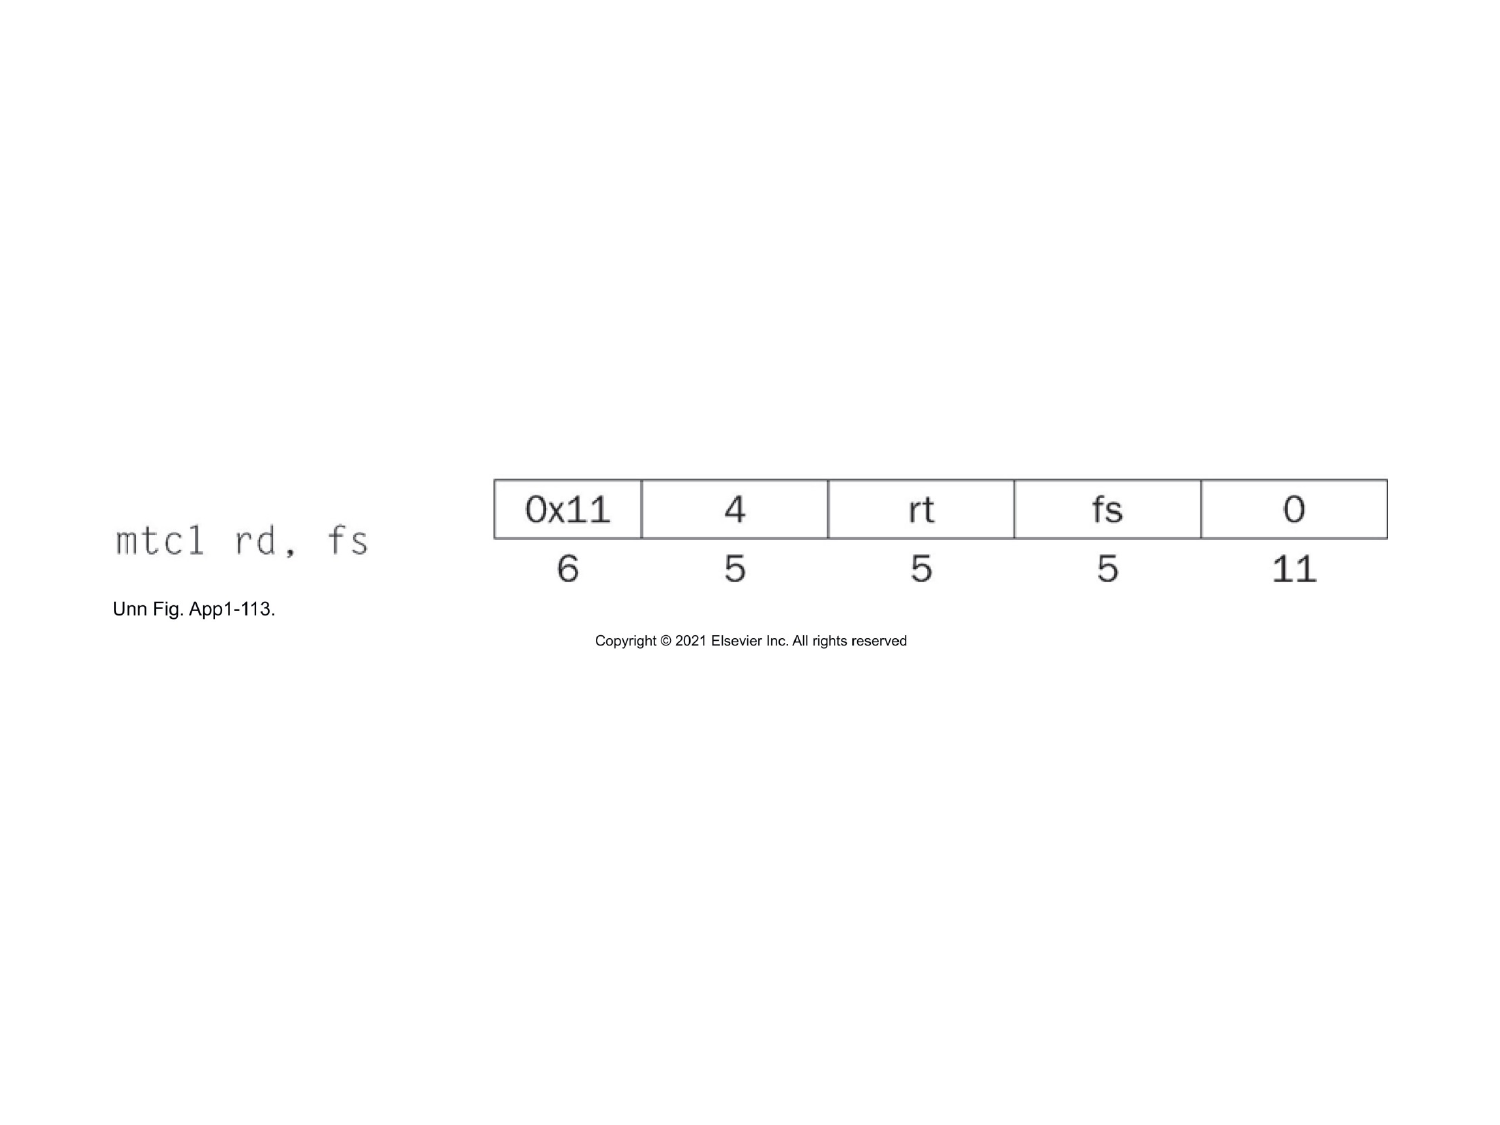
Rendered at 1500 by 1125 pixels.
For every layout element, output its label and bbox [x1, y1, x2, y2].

picture [112, 474, 1388, 651]
